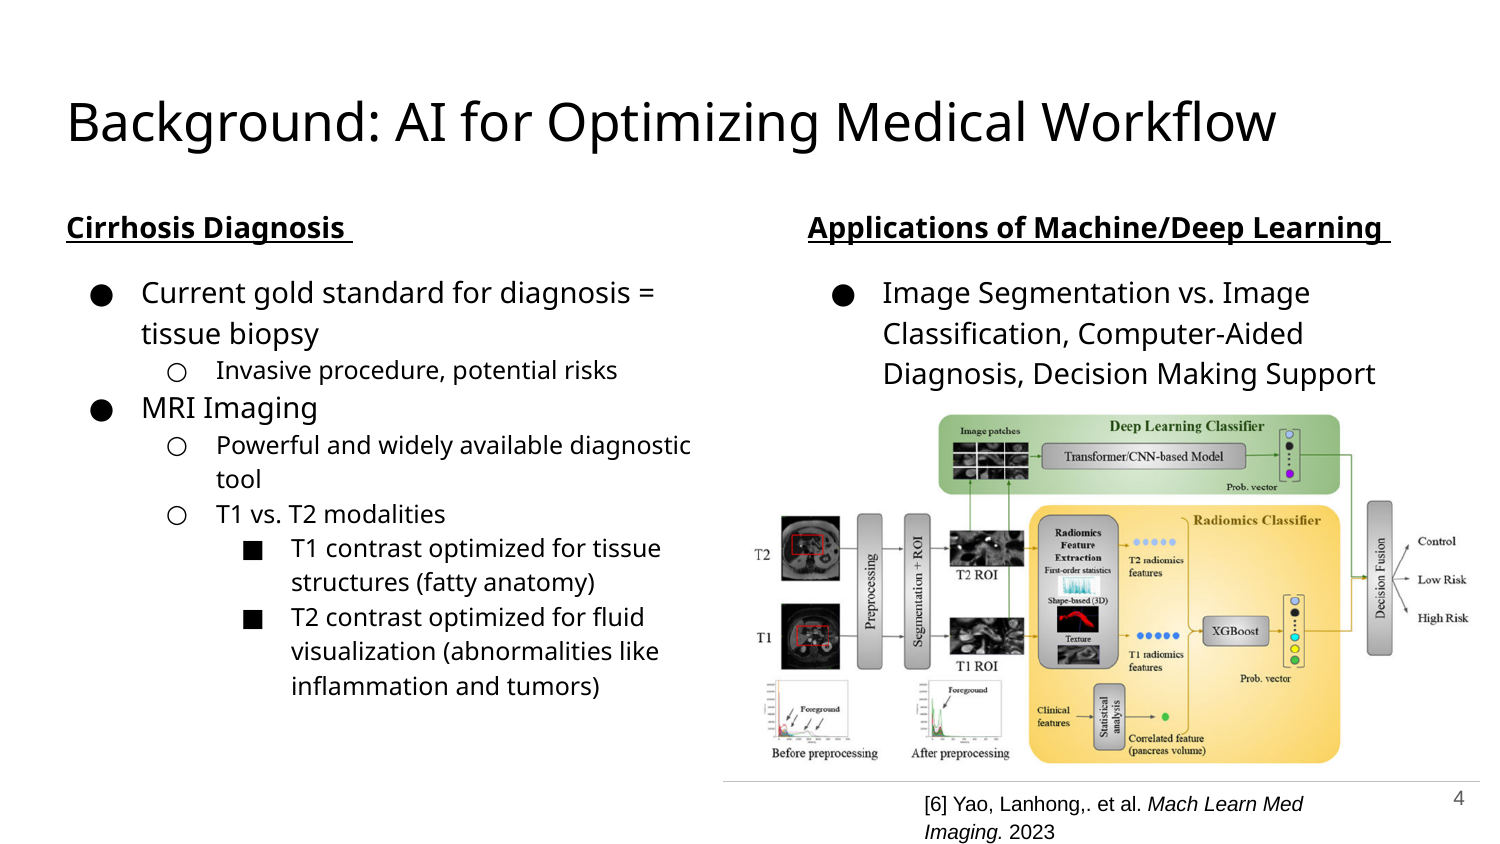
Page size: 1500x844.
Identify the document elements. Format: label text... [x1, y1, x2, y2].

list Applications of Machine/Deep Learning Image Segmentation vs. Image Classification, Computer-Aided Diagnosis, Decision Making Support [792, 189, 1449, 394]
text_box [6] Yao, Lanhong,. et al. Mach Learn Med Imaging. 2023 [909, 791, 1357, 802]
list Cirrhosis Diagnosis Current gold standard for diagnosis = tissue biopsy Invasive procedure, potential risks MRI Imaging Powerful and widely available diagnostic tool T1 vs. T2 modalities T1 contrast optimized for tissue structures (fatty anatomy) T2 contrast optimized for fluid visualization (abnormalities like inflammation and tumors) [51, 189, 708, 750]
slide_number ‹#› [1389, 790, 1480, 830]
picture [722, 395, 1481, 783]
title Background: AI for Optimizing Medical Workflow [51, 72, 1449, 167]
